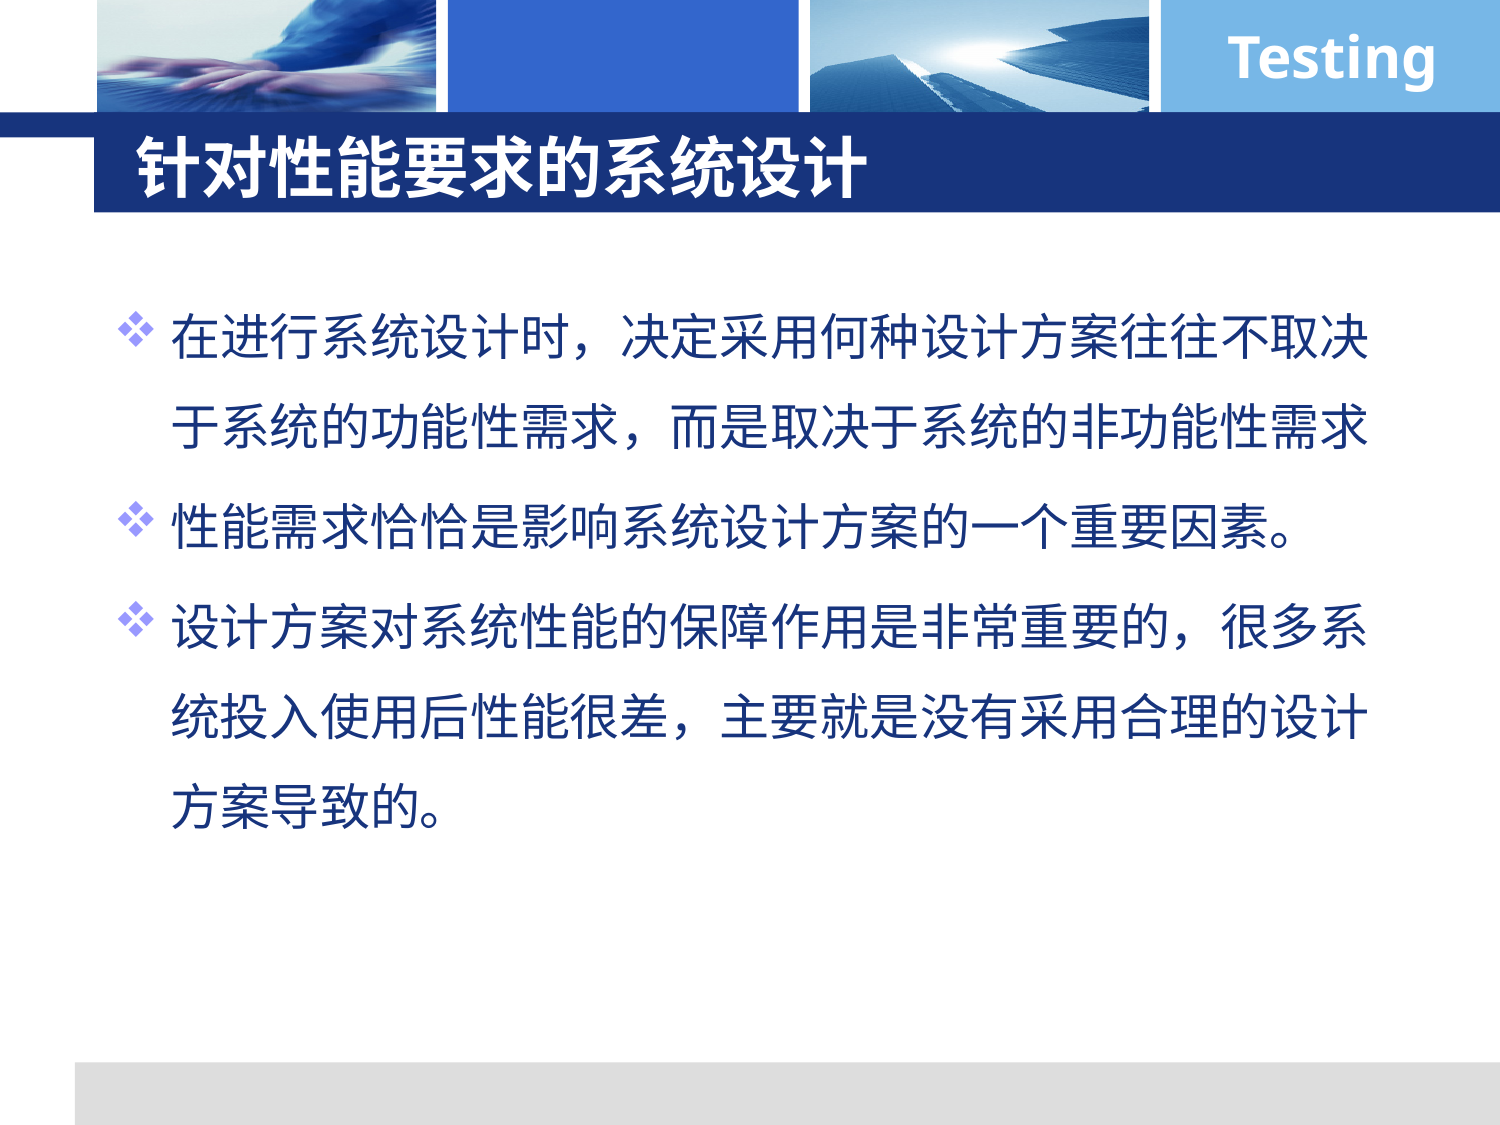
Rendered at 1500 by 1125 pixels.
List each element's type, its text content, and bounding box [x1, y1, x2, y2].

picture [810, 0, 1150, 112]
title 针对性能要求的系统设计 [120, 120, 1400, 213]
list 在进行系统设计时，决定采用何种设计方案往往不取决于系统的功能性需求，而是取决于系统的非功能性需求 性能需求恰恰是影响系统设计方案的一个重要因素。 设计方案对系统性能的保障作用是非常重要的，很多系统投入使用后性能很差，主要就是没有采用合理的设计方案导致的。 [98, 268, 1388, 1035]
picture [97, 0, 437, 112]
